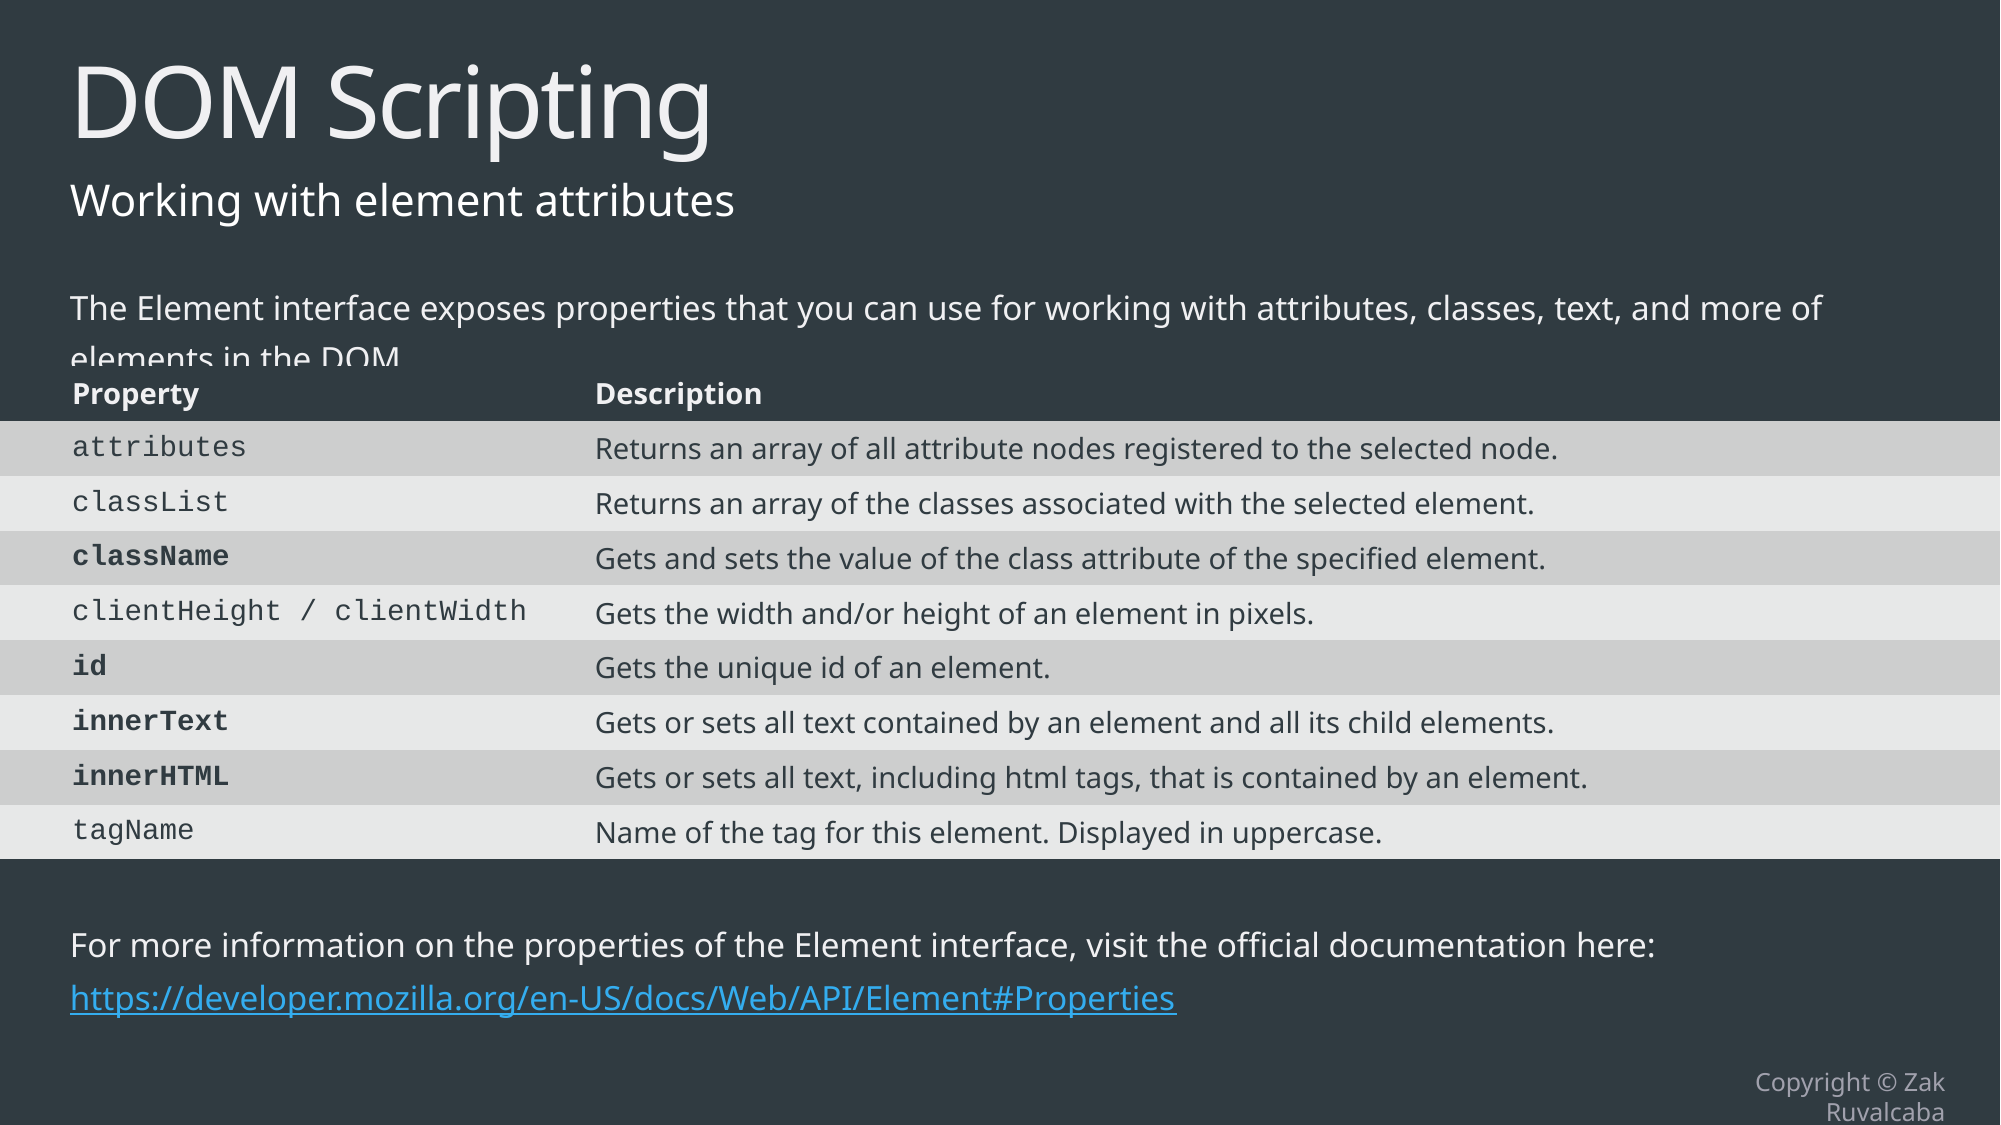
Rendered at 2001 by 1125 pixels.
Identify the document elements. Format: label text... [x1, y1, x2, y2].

table_cell Gets or sets all text, including html tags, that is contained by an element. [580, 750, 2000, 805]
list The Element interface exposes properties that you can use for working with attributes, classes, text, and more of elements in the DOM. For more information on the properties of the Element interface, visit the official documentation here: https://developer.mozilla.org/en-US/docs/Web/API/Element#Properties [55, 859, 1945, 1035]
table_cell id [0, 640, 580, 695]
table_cell innerText [0, 695, 580, 750]
list The Element interface exposes properties that you can use for working with attributes, classes, text, and more of elements in the DOM. For more information on the properties of the Element interface, visit the official documentation here: https://developer.mozilla.org/en-US/docs/Web/API/Element#Properties [55, 267, 1945, 366]
table_cell Gets the width and/or height of an element in pixels. [580, 585, 2000, 640]
table_header Property [0, 366, 580, 421]
table_header Description [580, 366, 2000, 421]
table_cell tagName [0, 805, 580, 859]
table_cell Gets and sets the value of the class attribute of the specified element. [580, 531, 2000, 585]
table_cell Returns an array of all attribute nodes registered to the selected node. [580, 421, 2000, 476]
table_cell Name of the tag for this element. Displayed in uppercase. [580, 805, 2000, 859]
table_cell classList [0, 476, 580, 531]
table_cell Returns an array of the classes associated with the selected element. [580, 476, 2000, 531]
table_cell Gets the unique id of an element. [580, 640, 2000, 695]
table_cell className [0, 531, 580, 585]
table_cell clientHeight / clientWidth [0, 585, 580, 640]
table_cell attributes [0, 421, 580, 476]
table_cell innerHTML [0, 750, 580, 805]
title DOM Scripting [55, 30, 1819, 149]
list Working with element attributes [55, 149, 1820, 209]
table_cell Gets or sets all text contained by an element and all its child elements. [580, 695, 2000, 750]
